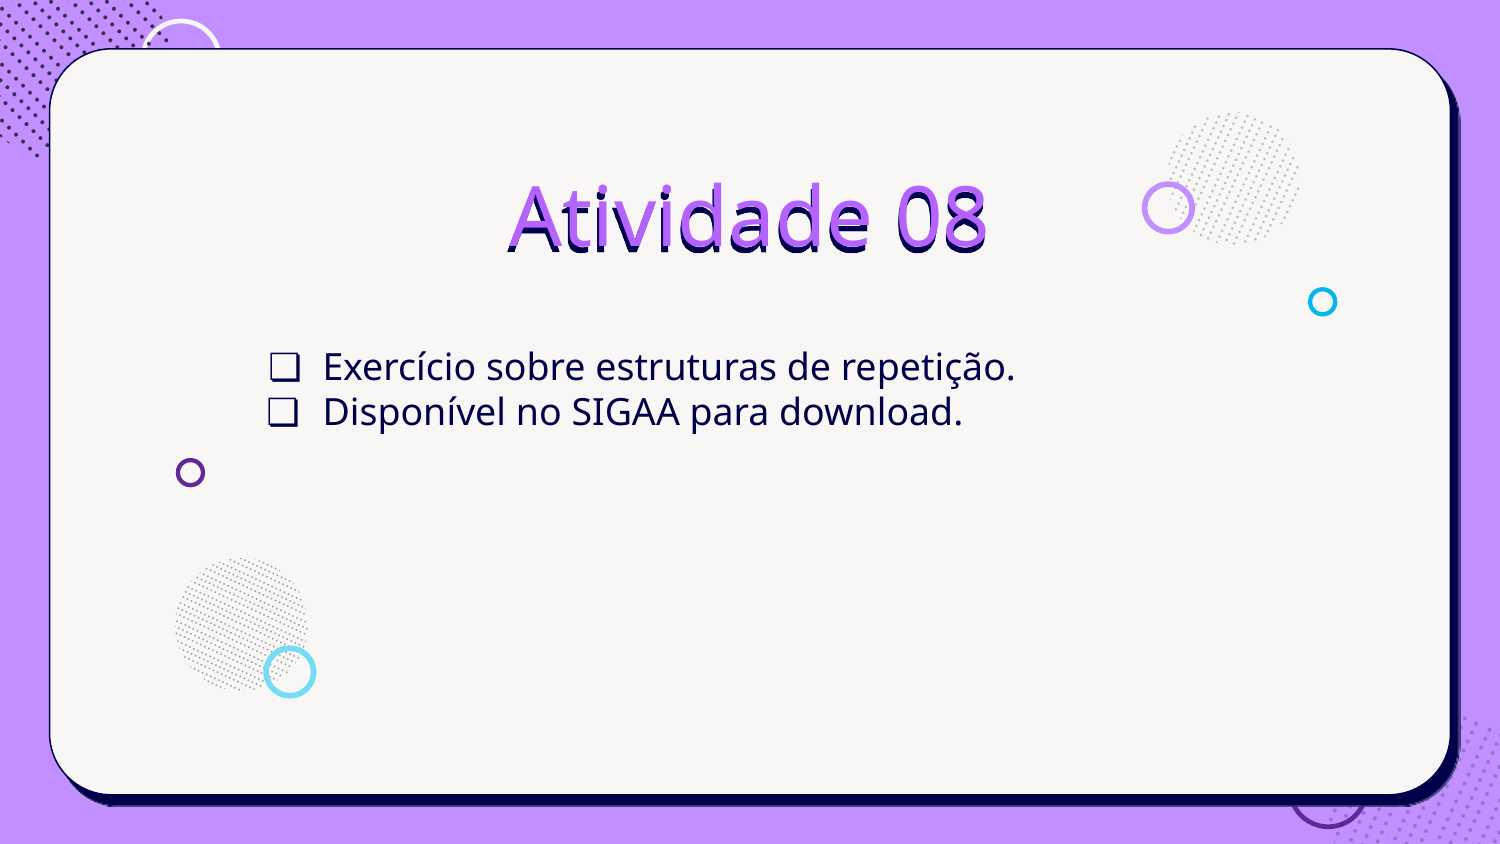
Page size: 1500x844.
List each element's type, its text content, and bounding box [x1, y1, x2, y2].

picture [175, 558, 308, 691]
text_box [1307, 287, 1338, 317]
text_box [175, 457, 206, 488]
picture [1167, 112, 1300, 245]
text_box [313, 658, 317, 686]
picture [0, 0, 171, 162]
subtitle Exercício sobre estruturas de repetição. Disponível no SIGAA para download. [232, 327, 1330, 521]
title Atividade 08 [377, 148, 1123, 278]
picture [1329, 707, 1500, 844]
text_box [1141, 182, 1162, 234]
